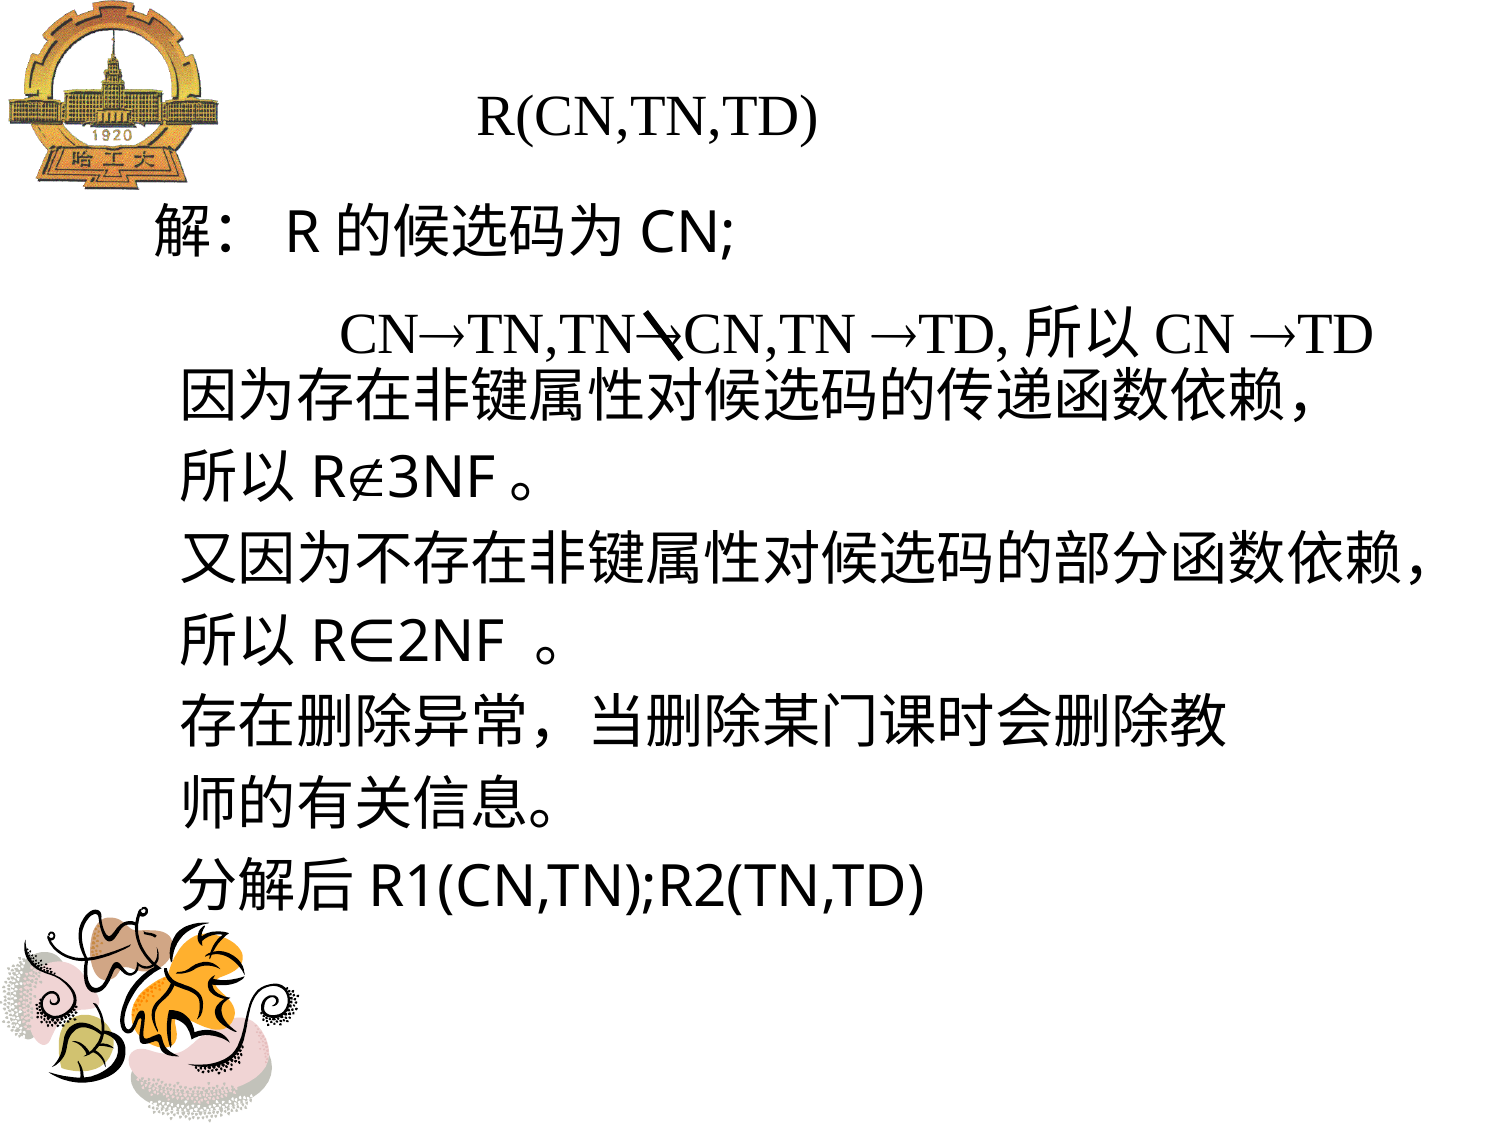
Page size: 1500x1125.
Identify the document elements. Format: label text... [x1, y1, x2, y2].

text_box 解：R的候选码为CN; 因为存在非键属性对候选码的传递函数依赖， 所以R3NF。 又因为不存在非键属性对候选码的部分函数依赖， 所以R∈2NF 。 存在删除异常，当删除某门课时会删除教 师的有关信息。 分解后R1(CN,TN);R2(TN,TD) [85, 187, 1500, 863]
text_box R(CN,TN,TD) [461, 69, 835, 155]
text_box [302, 287, 1412, 374]
picture [0, 0, 219, 196]
